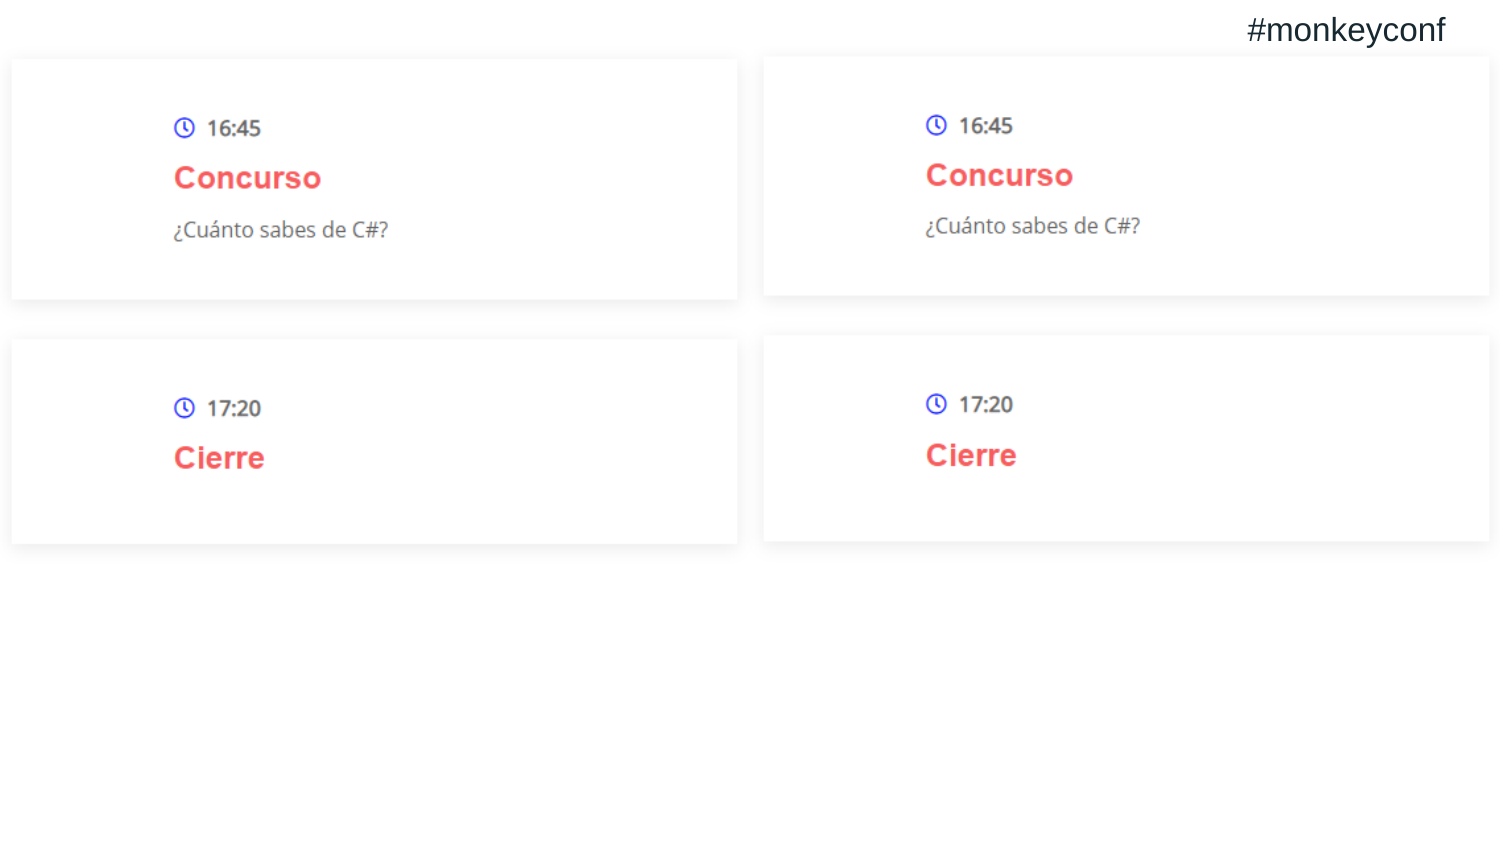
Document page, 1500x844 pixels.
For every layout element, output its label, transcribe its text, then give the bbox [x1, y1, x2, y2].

text_box #monkeyconf [1193, 0, 1500, 45]
picture [0, 46, 1500, 564]
